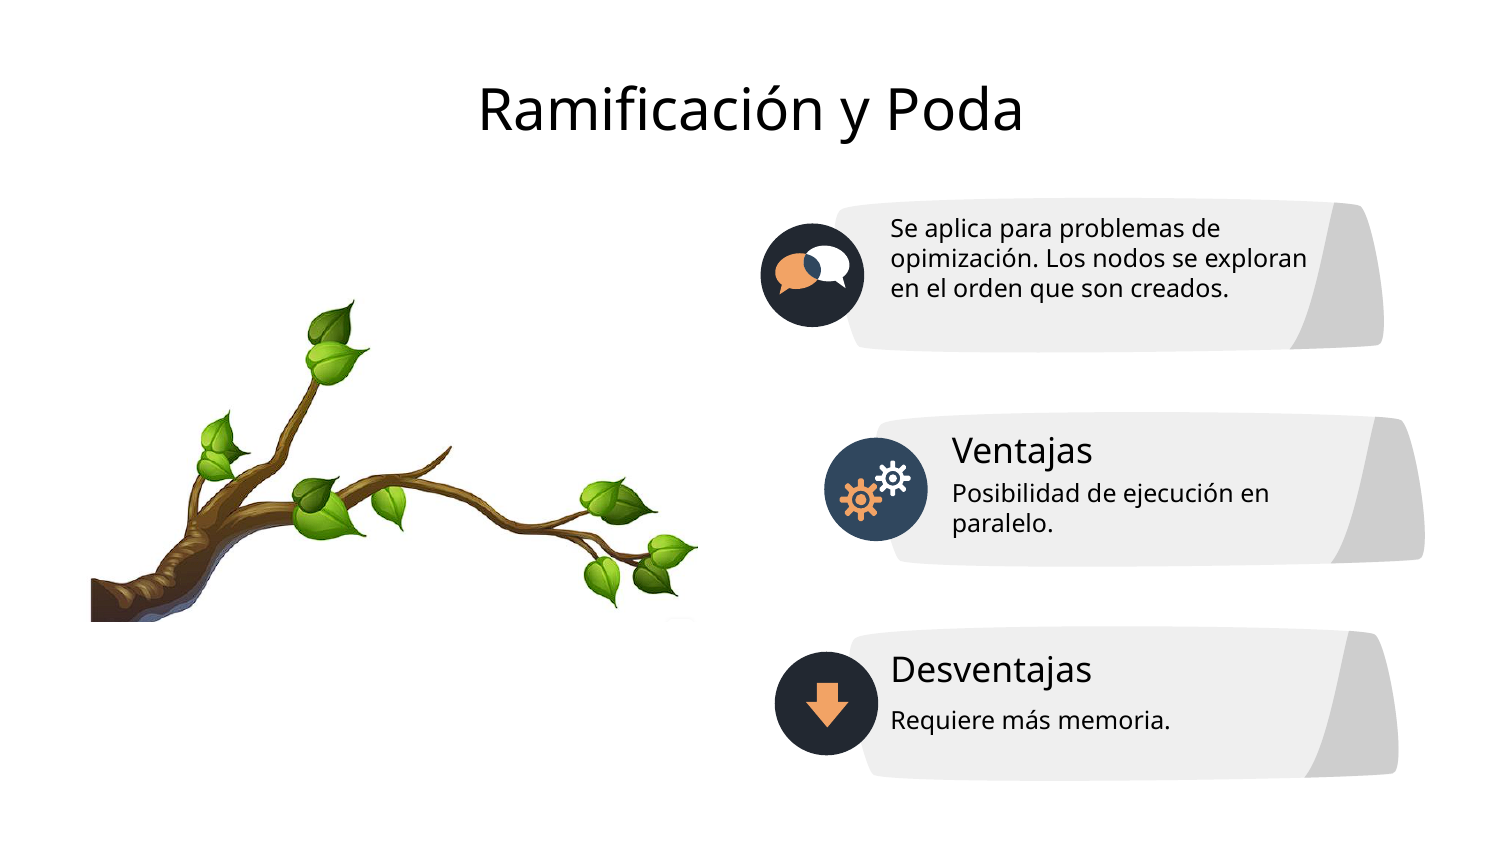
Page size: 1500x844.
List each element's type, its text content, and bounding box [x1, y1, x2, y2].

picture [81, 294, 698, 623]
text_box Ramificación y Poda [117, 67, 1385, 147]
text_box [760, 197, 1436, 781]
